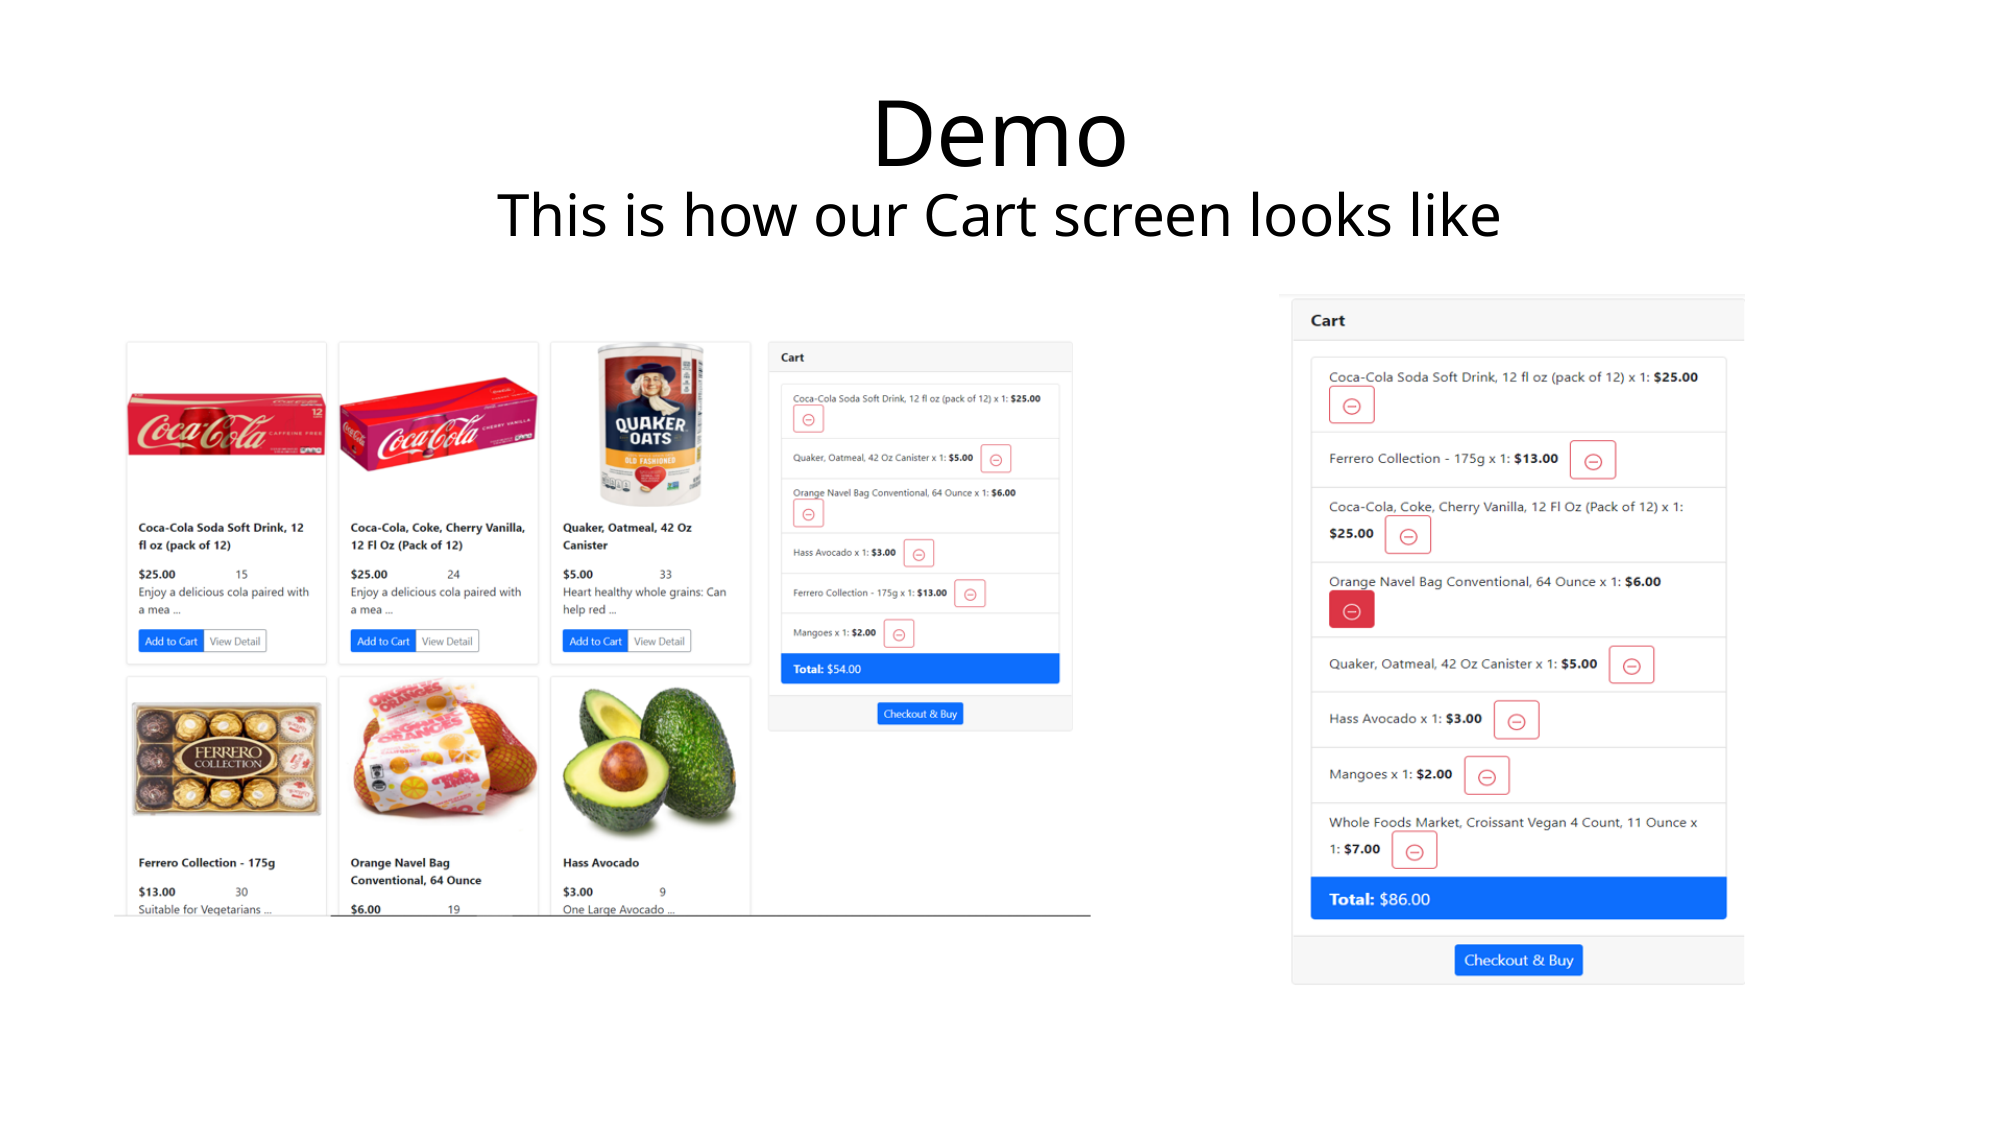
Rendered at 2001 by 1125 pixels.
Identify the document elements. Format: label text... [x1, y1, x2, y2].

title Demo This is how our Cart screen looks like [137, 59, 1863, 278]
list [110, 324, 1099, 928]
picture [1279, 294, 1745, 991]
